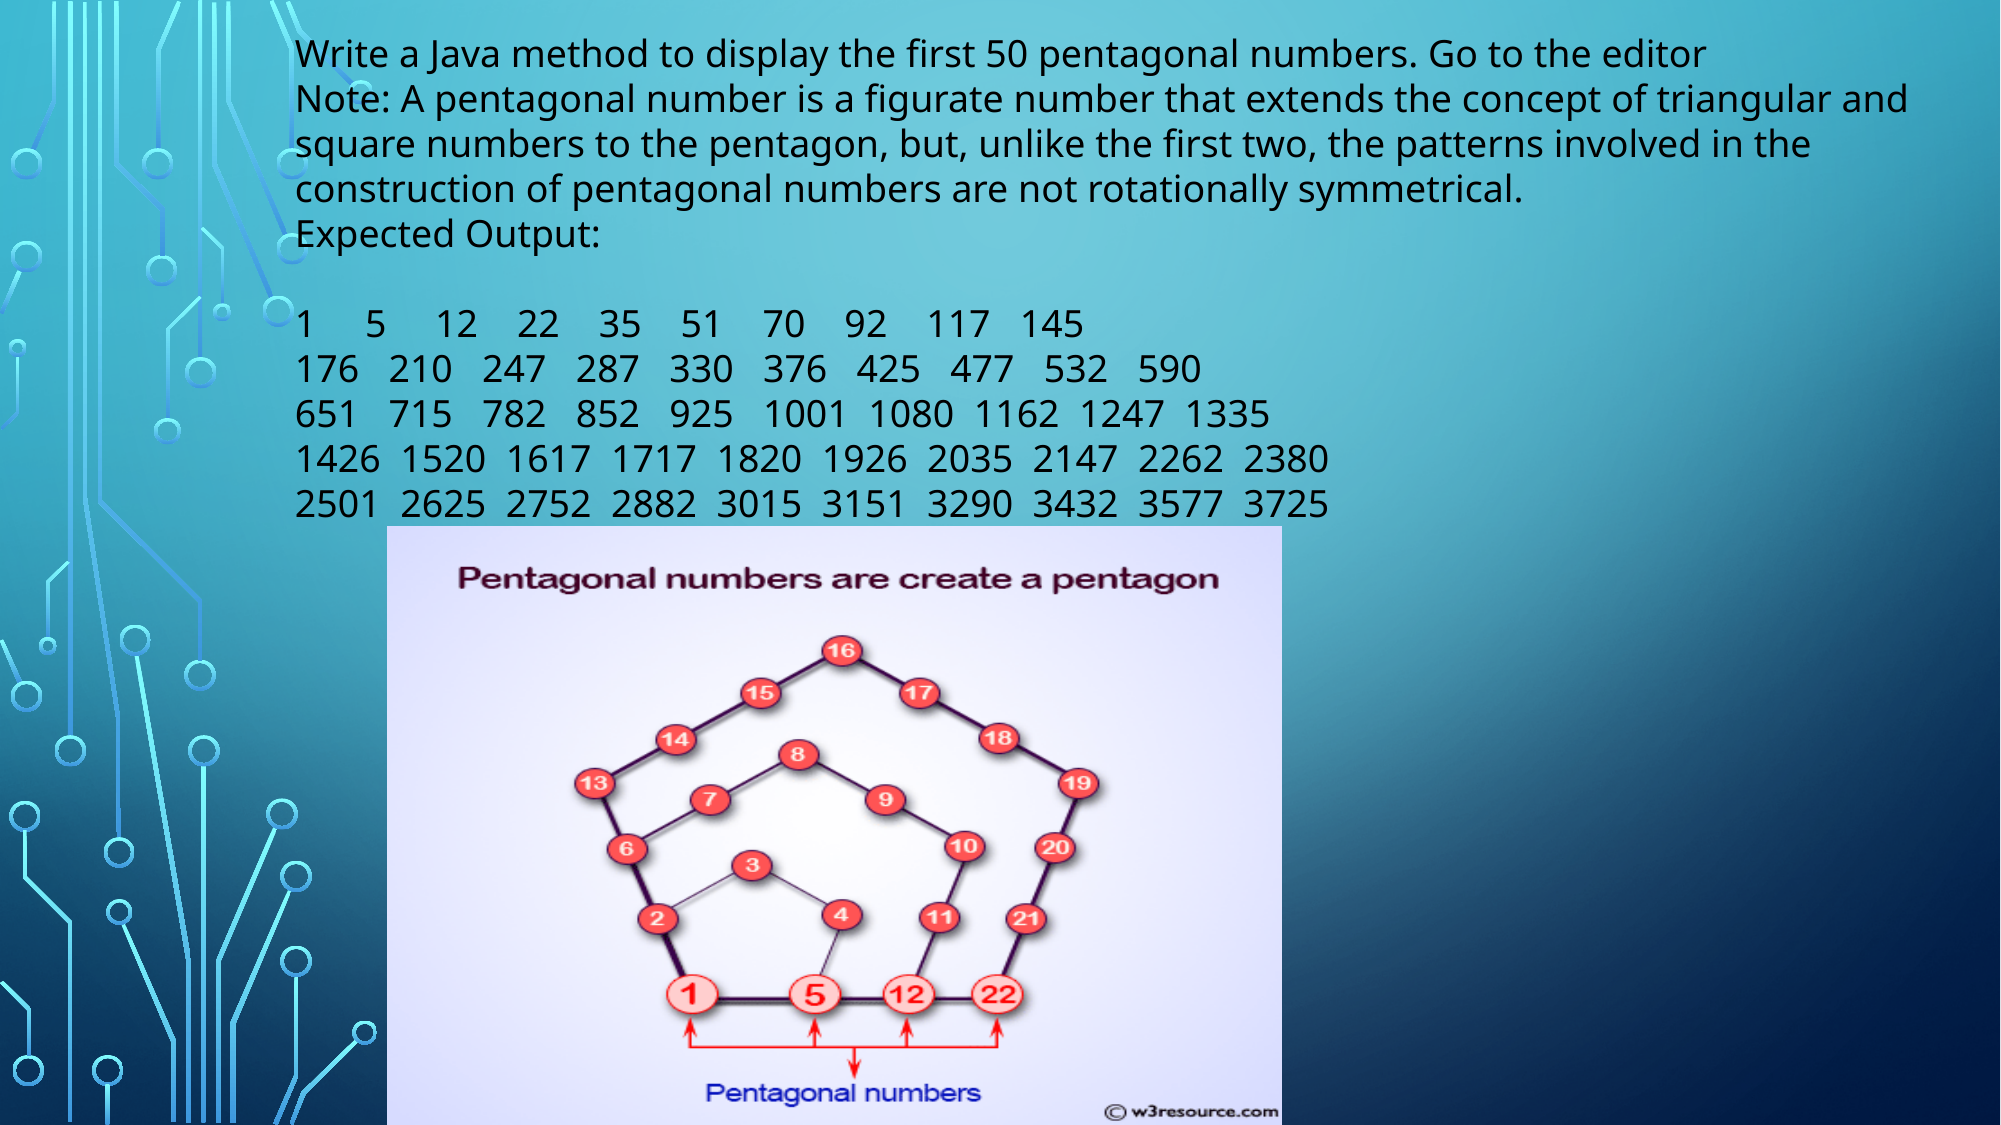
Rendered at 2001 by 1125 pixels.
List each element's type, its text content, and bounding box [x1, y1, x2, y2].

text_box Write a Java method to display the first 50 pentagonal numbers. Go to the editor Note: A pentagonal number is a figurate number that extends the concept of triangular and square numbers to the pentagon, but, unlike the first two, the patterns involved in the construction of pentagonal numbers are not rotationally symmetrical. Expected Output: 1 5 12 22 35 51 70 92 117 145 176 210 247 287 330 376 425 477 532 590 651 715 782 852 925 1001 1080 1162 1247 1335 1426 1520 1617 1717 1820 1926 2035 2147 2262 2380 2501 2625 2752 2882 3015 3151 3290 3432 3577 3725 [280, 23, 2000, 533]
picture [387, 526, 1283, 1125]
